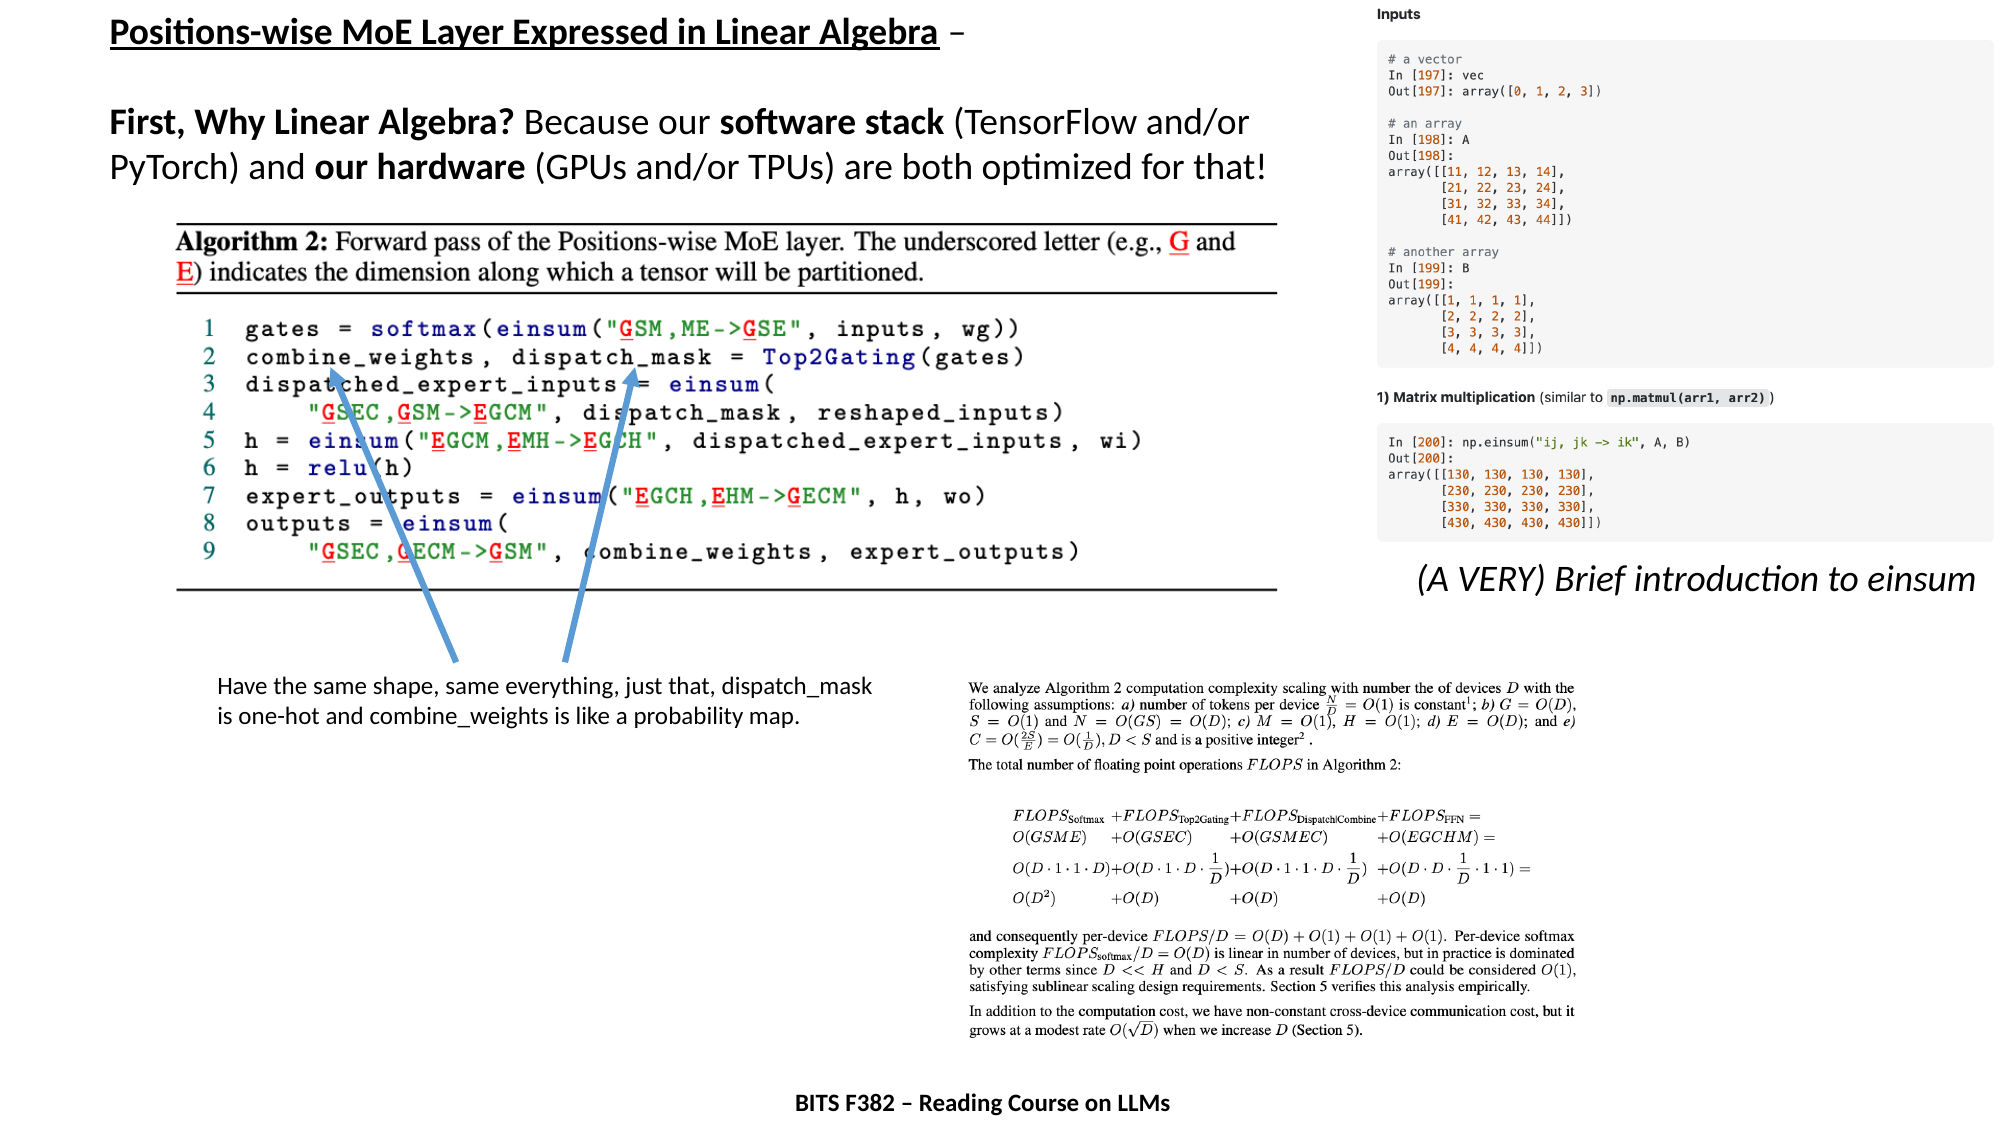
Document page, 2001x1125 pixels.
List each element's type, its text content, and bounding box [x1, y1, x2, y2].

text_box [564, 367, 635, 663]
picture [1365, 0, 2000, 547]
text_box BITS F382 – Reading Course on LLMs [780, 1079, 1186, 1125]
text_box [330, 367, 457, 663]
text_box (A VERY) Brief introduction to einsum [1401, 547, 2000, 607]
picture [950, 669, 1584, 1046]
text_box Have the same shape, same everything, just that, dispatch_mask is one-hot and combine_weights is like a probability map. [202, 662, 895, 737]
picture [163, 198, 1297, 608]
text_box Positions-wise MoE Layer Expressed in Linear Algebra – First, Why Linear Algebra? Because our software stack (TensorFlow and/or PyTorch) and our hardware (GPUs and/or TPUs) are both optimized for that! [94, 0, 1365, 195]
